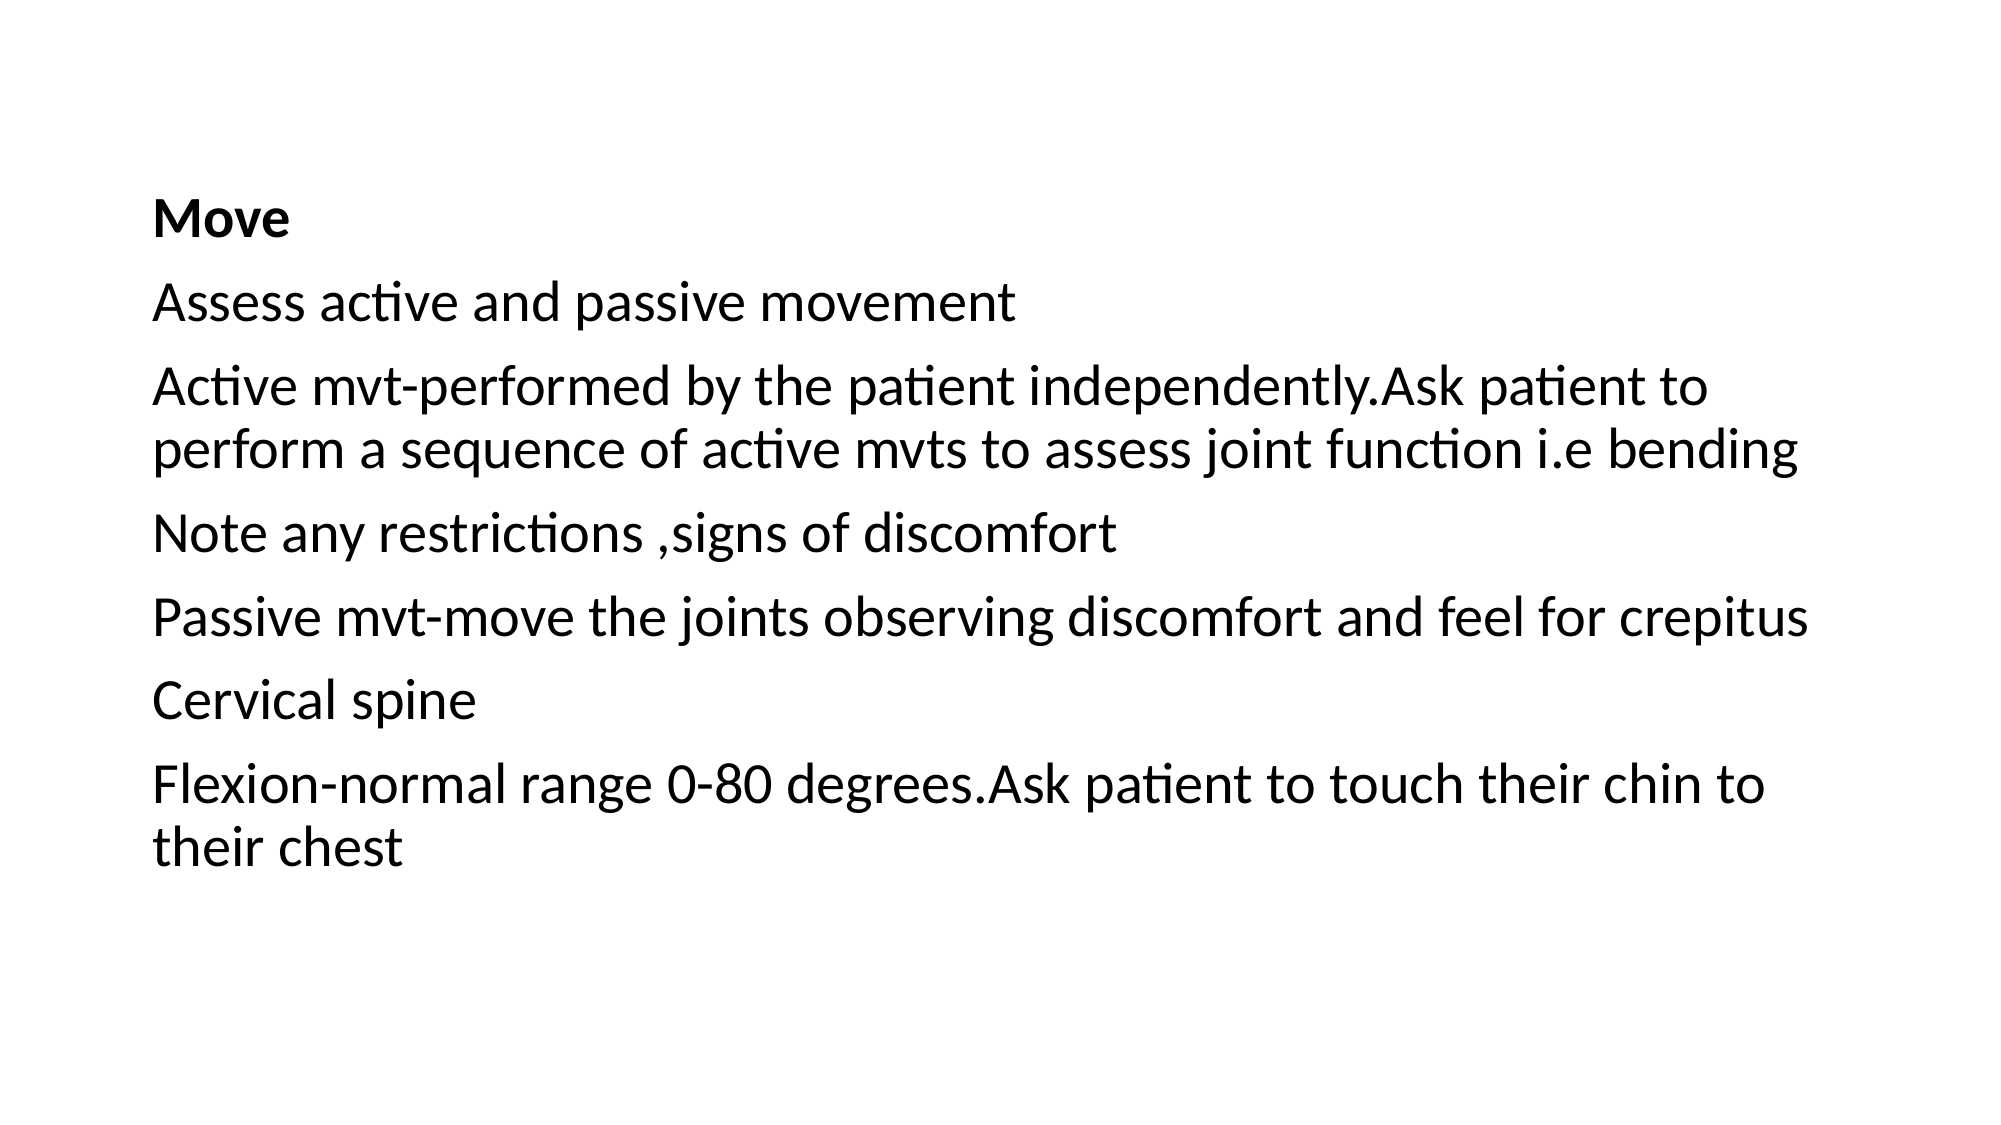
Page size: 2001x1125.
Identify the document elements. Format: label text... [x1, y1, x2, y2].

list Move Assess active and passive movement Active mvt-performed by the patient independently.Ask patient to perform a sequence of active mvts to assess joint function i.e bending Note any restrictions ,signs of discomfort Passive mvt-move the joints observing discomfort and feel for crepitus Cervical spine Flexion-normal range 0-80 degrees.Ask patient to touch their chin to their chest [137, 179, 1863, 1014]
